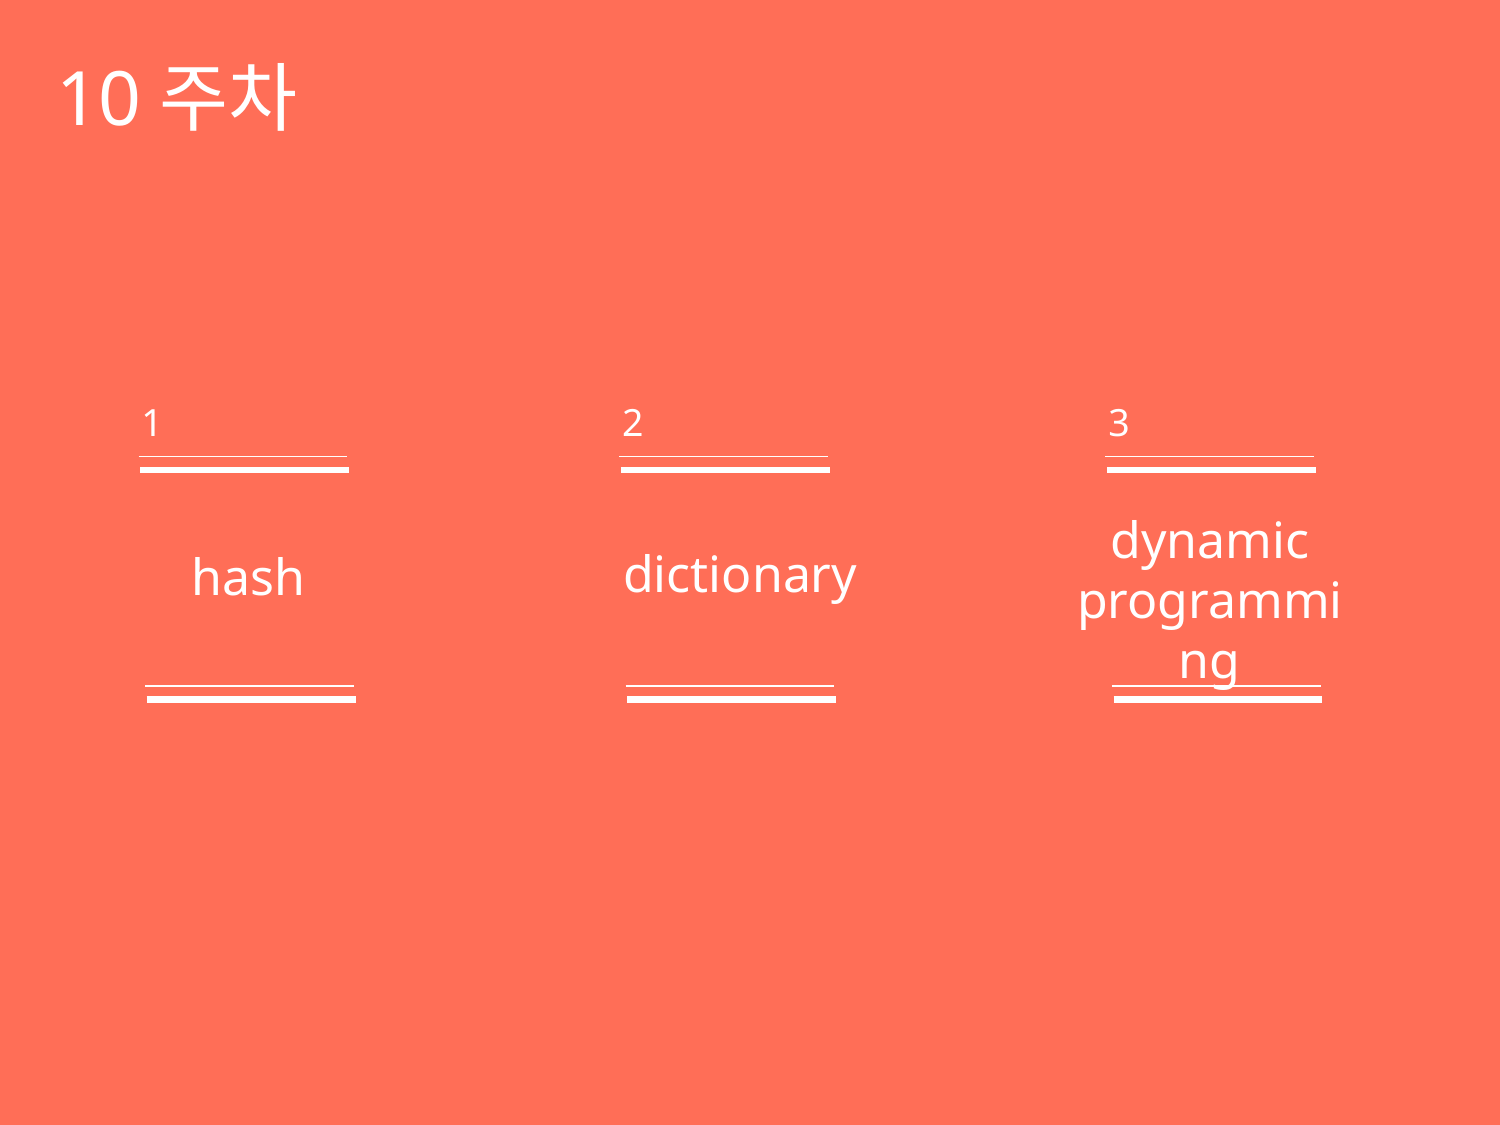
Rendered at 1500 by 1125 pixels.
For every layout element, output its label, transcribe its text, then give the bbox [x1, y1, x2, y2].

text_box hash [177, 538, 445, 614]
text_box [0, 0, 1500, 1125]
text_box 10주차 [41, 42, 550, 148]
text_box 1 [126, 391, 316, 451]
text_box dictionary [608, 534, 877, 610]
text_box 2 [607, 391, 797, 451]
text_box dynamic programming [1054, 501, 1365, 697]
text_box 3 [1093, 391, 1283, 451]
